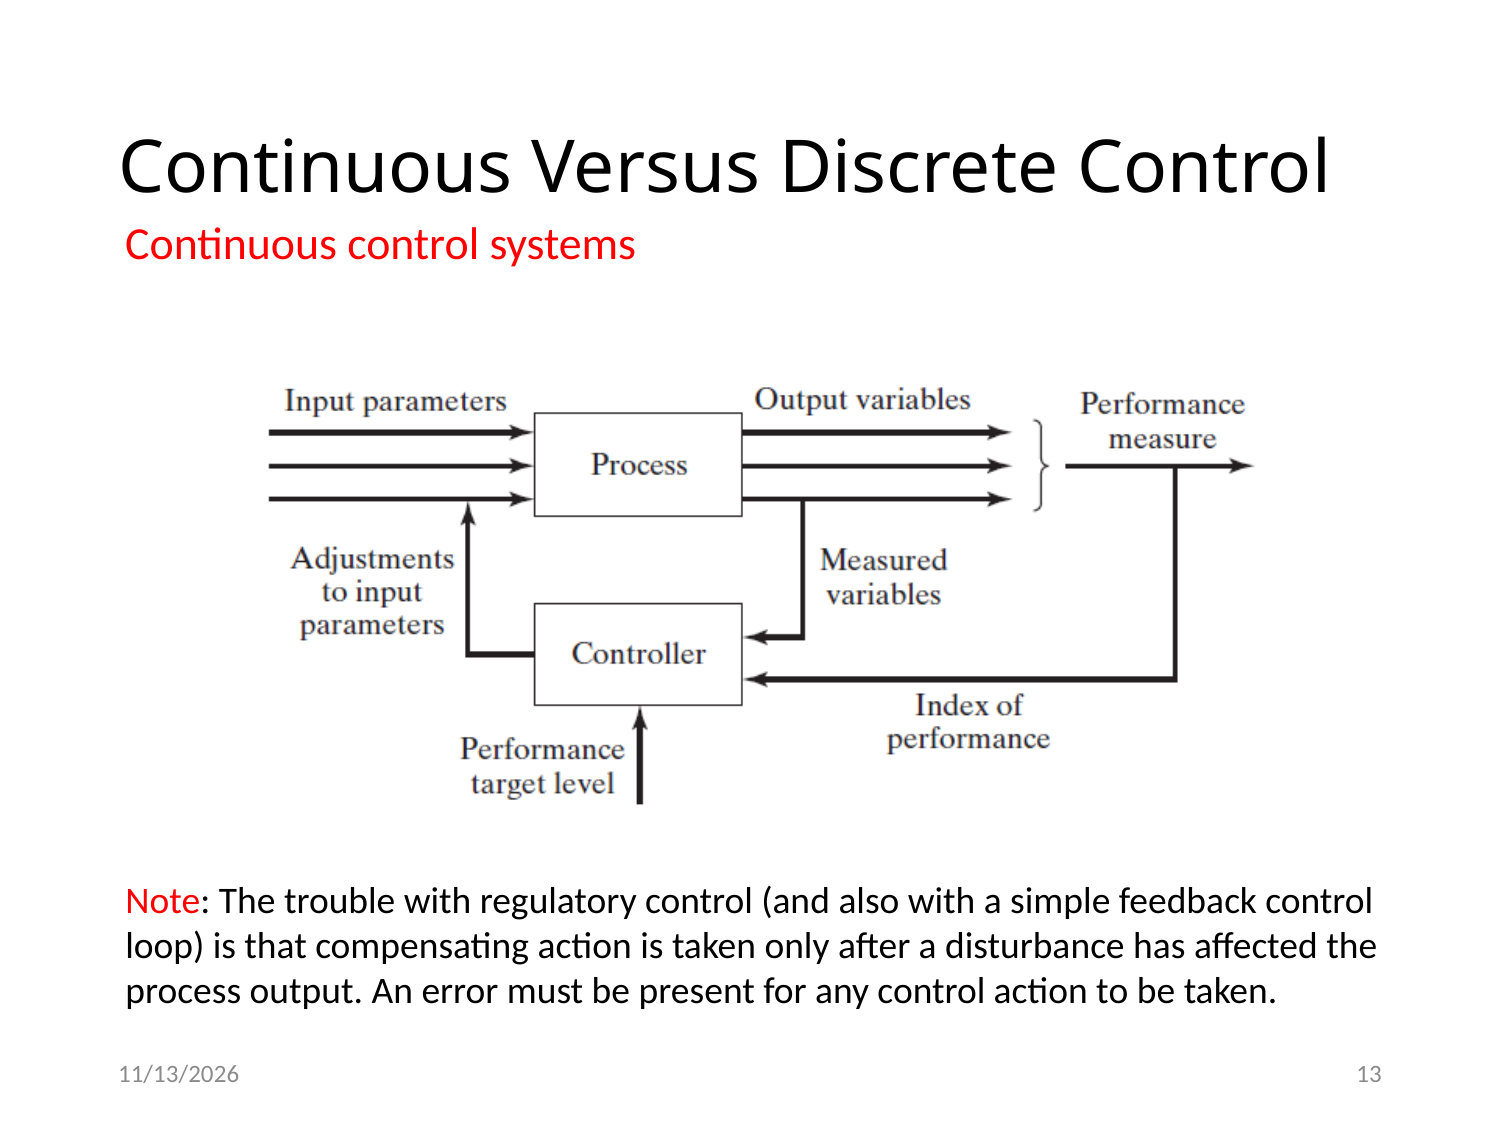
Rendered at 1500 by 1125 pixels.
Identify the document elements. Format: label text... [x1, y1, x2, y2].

text_box Note: The trouble with regulatory control (and also with a simple feedback control loop) is that compensating action is taken only after a disturbance has affected the process output. An error must be present for any control action to be taken. [110, 868, 1466, 1018]
title Continuous Versus Discrete Control [103, 59, 1397, 278]
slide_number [103, 1042, 441, 1103]
picture [223, 372, 1276, 814]
text_box Continuous control systems [110, 206, 1390, 277]
slide_number 13 [1059, 1042, 1397, 1103]
